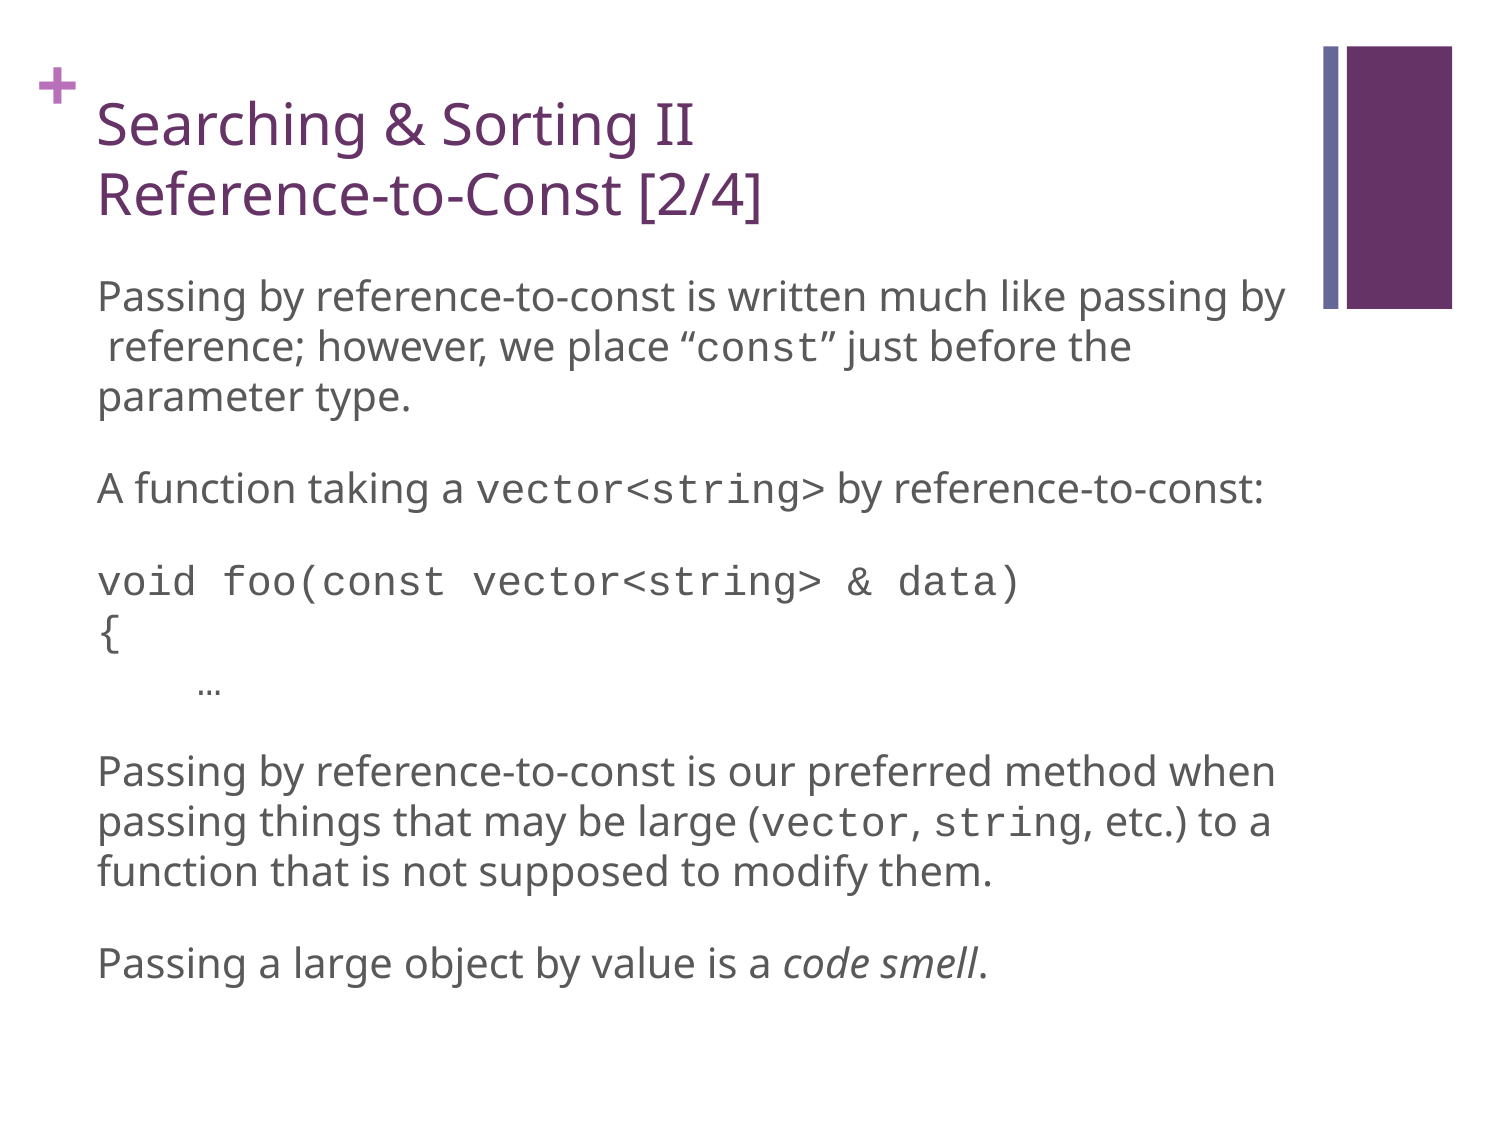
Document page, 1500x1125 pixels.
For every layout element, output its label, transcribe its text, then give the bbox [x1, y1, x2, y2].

title Searching & Sorting II Reference-to-Const [2/4] [81, 79, 1322, 238]
list Passing by reference-to-const is written much like passing by reference; however, we place “const” just before the parameter type. A function taking a vector<string> by reference-to-const: void foo(const vector<string> & data) { … Passing by reference-to-const is our preferred method when passing things that may be large (vector, string, etc.) to a function that is not supposed to modify them. Passing a large object by value is a code smell. [81, 262, 1322, 1038]
